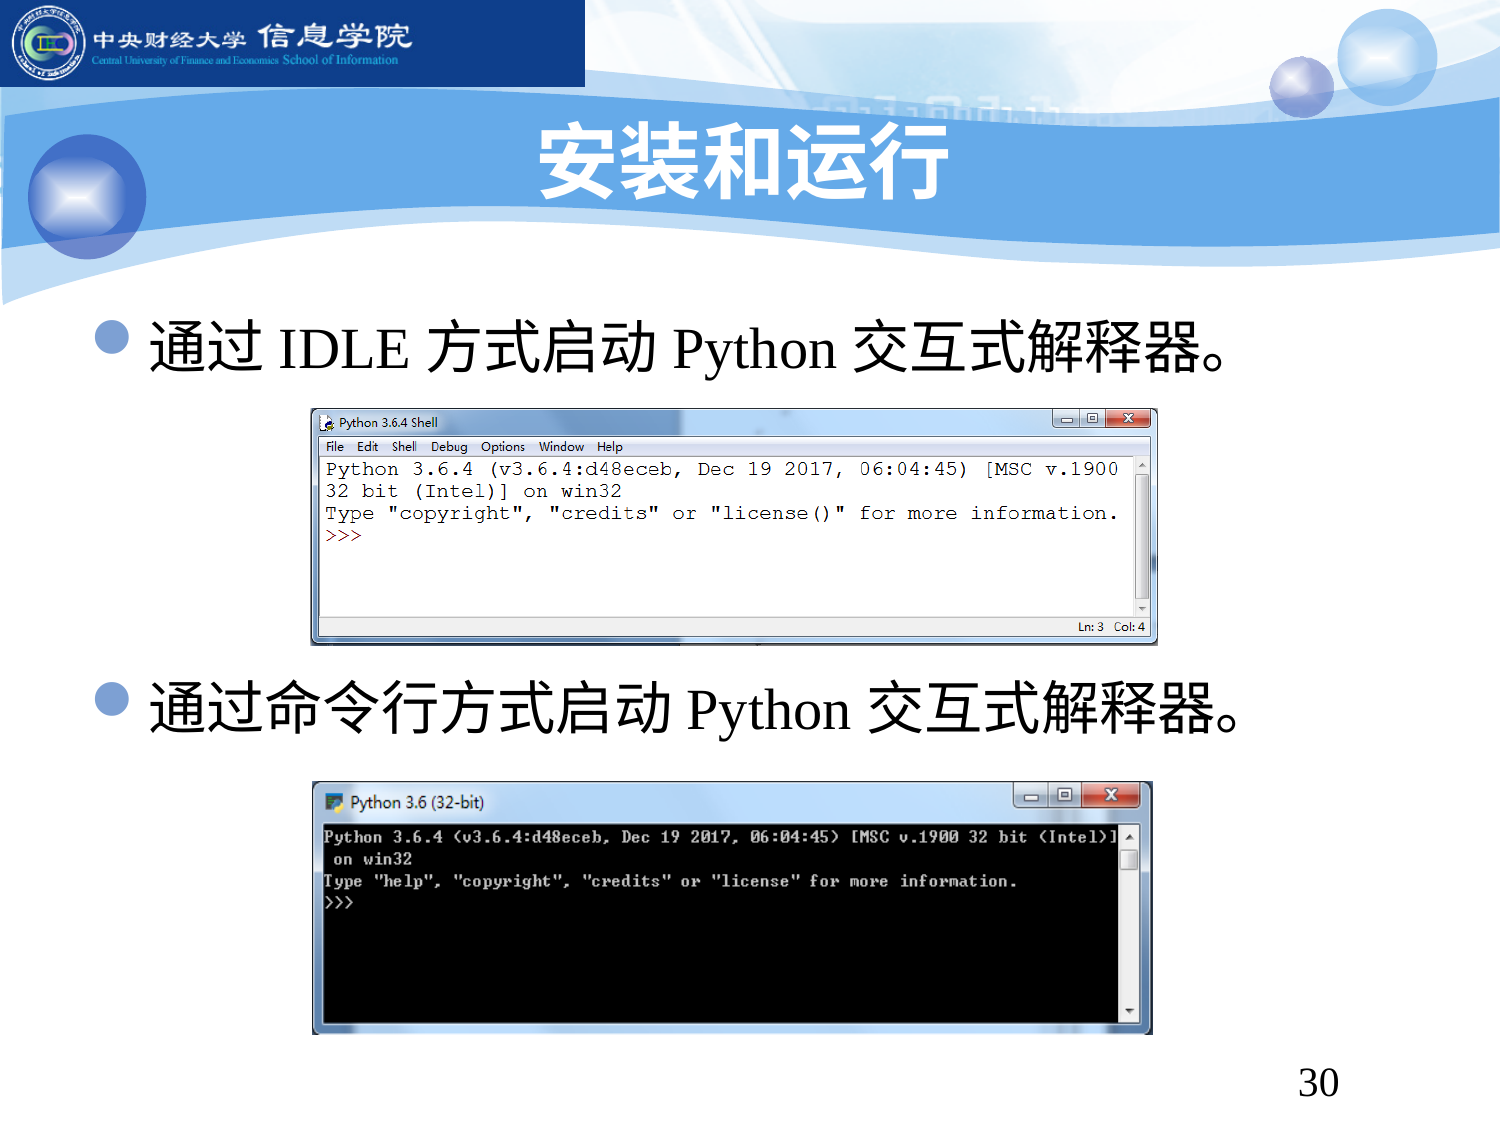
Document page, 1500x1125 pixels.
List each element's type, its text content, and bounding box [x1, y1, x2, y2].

title 安装和运行 [62, 112, 1425, 205]
list 通过IDLE方式启动Python交互式解释器。 通过命令行方式启动Python交互式解释器。 [75, 302, 1425, 1047]
picture [0, 0, 1500, 197]
picture [312, 780, 1154, 1036]
picture [310, 408, 1159, 646]
